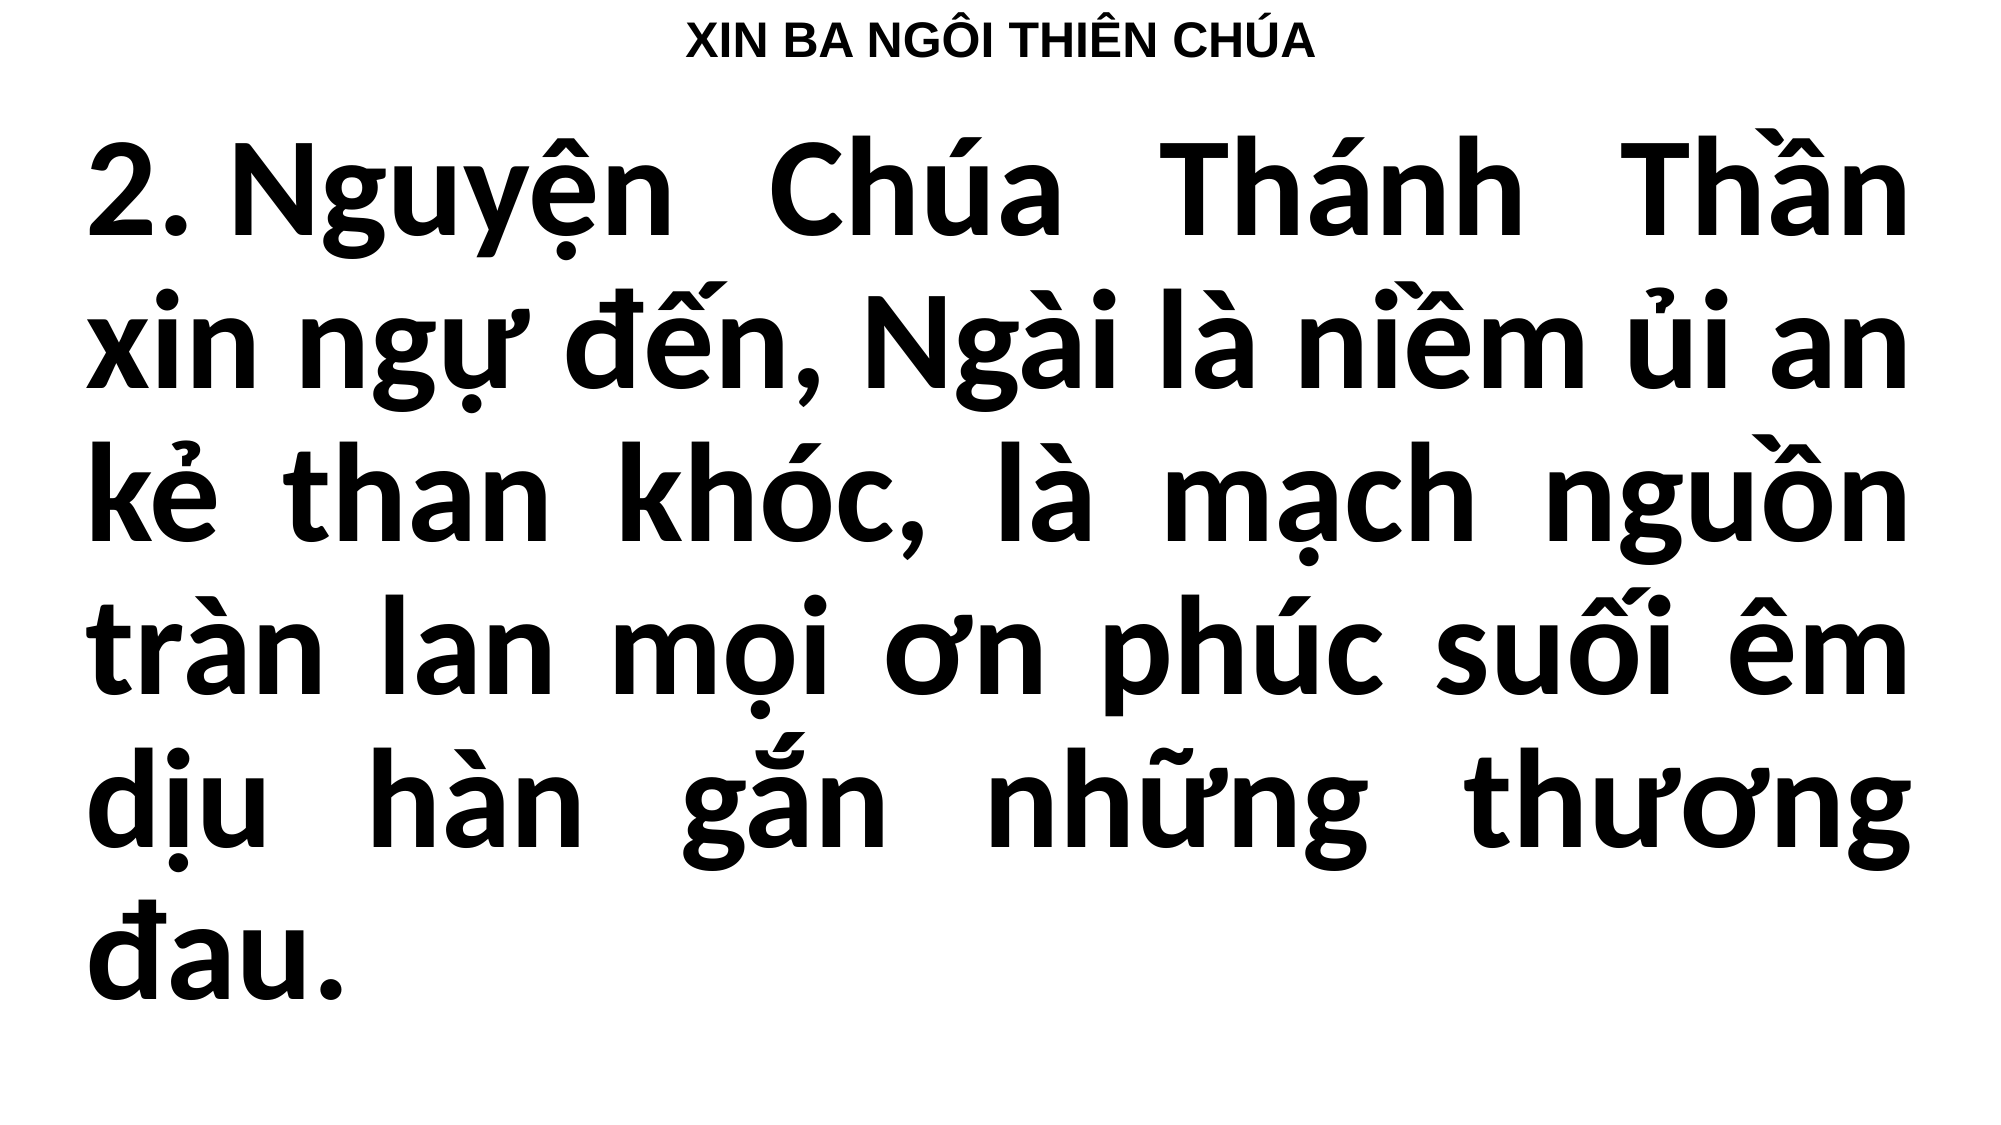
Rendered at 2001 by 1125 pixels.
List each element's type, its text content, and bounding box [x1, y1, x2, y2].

text_box XIN BA NGÔI THIÊN CHÚA [670, 0, 1332, 75]
list 2. Nguyện Chúa Thánh Thần xin ngự đến, Ngài là niềm ủi an kẻ than khóc, là mạch nguồn tràn lan mọi ơn phúc suối êm dịu hàn gắn những thương đau. [70, 105, 1929, 820]
